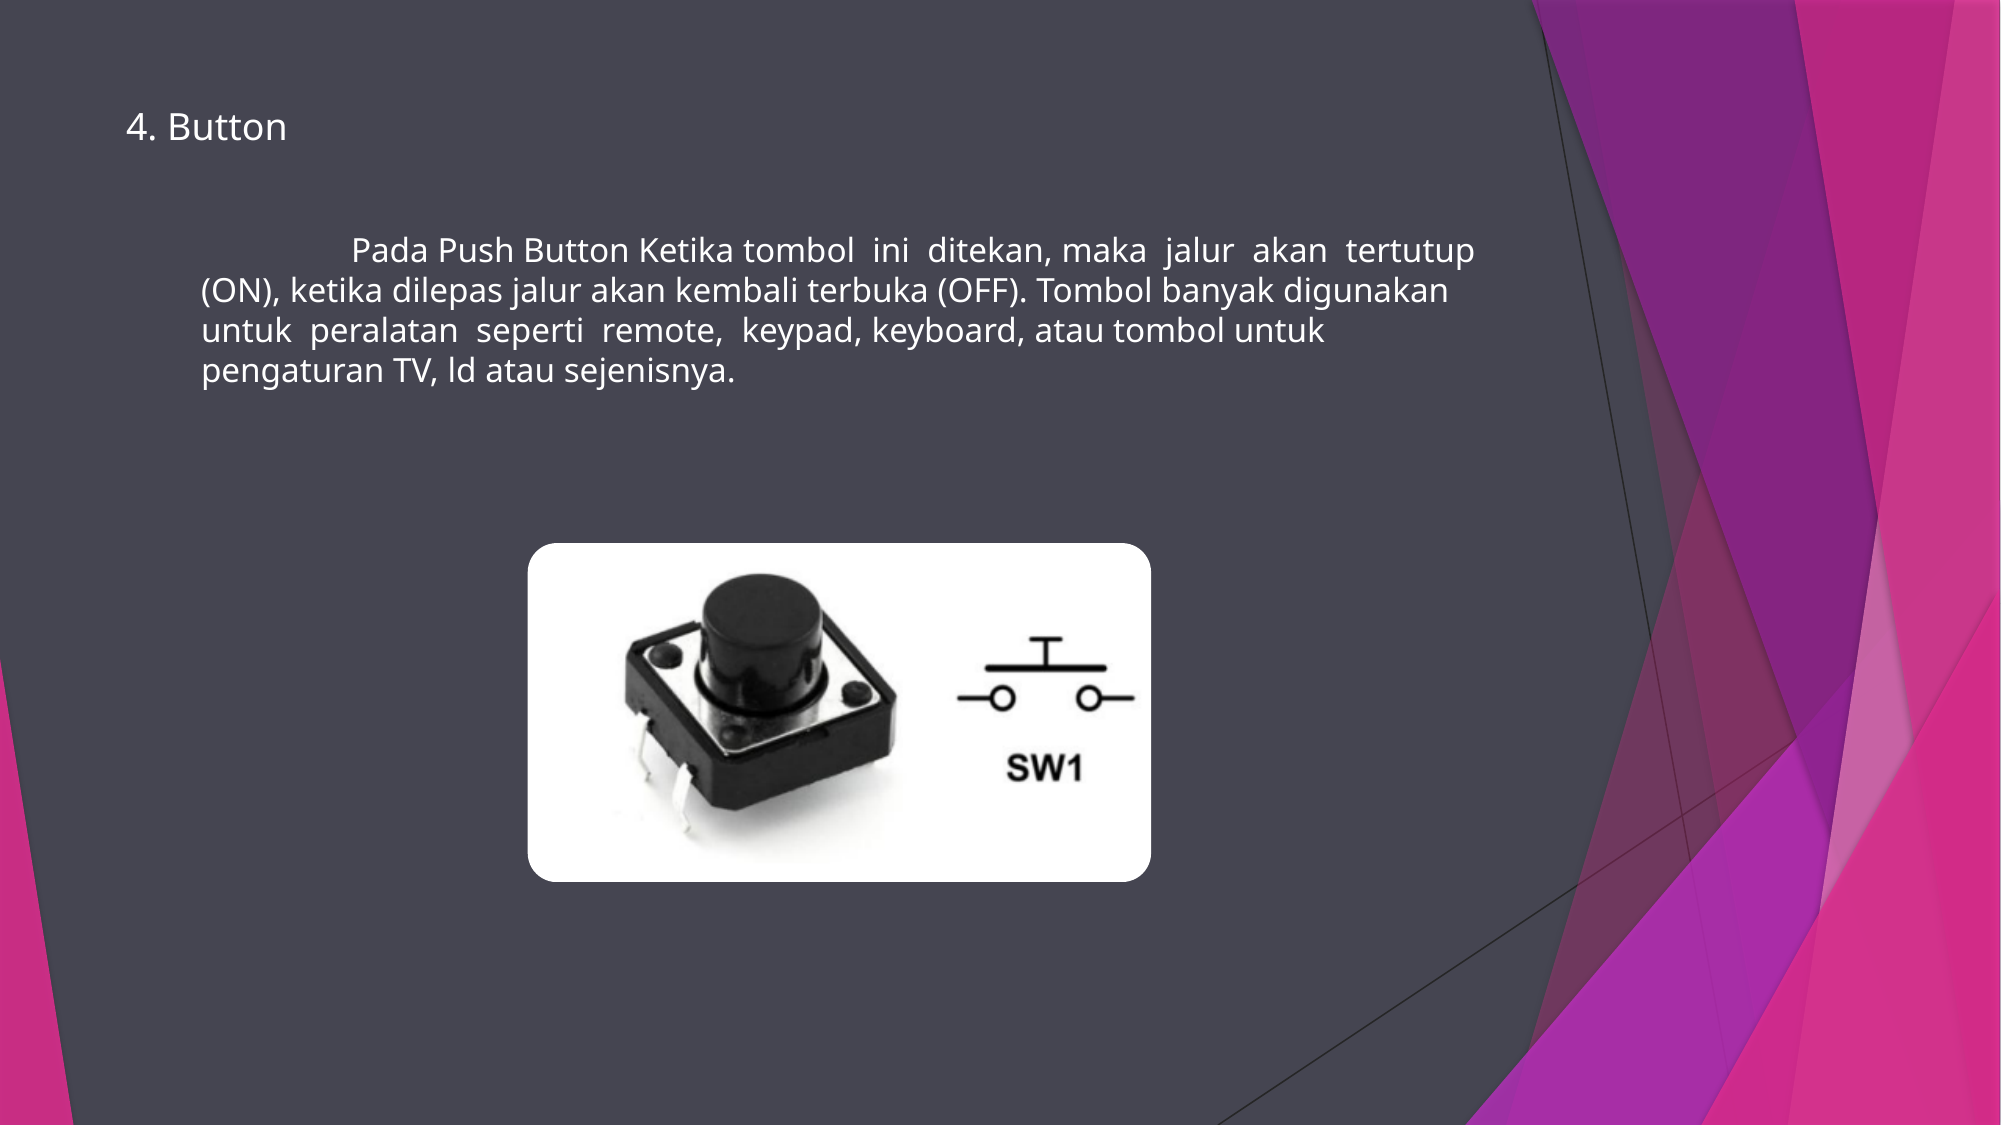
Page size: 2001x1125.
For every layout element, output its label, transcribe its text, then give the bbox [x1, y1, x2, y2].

list 4. Button Pada Push Button Ketika tombol ini ditekan, maka jalur akan tertutup (ON), ketika dilepas jalur akan kembali terbuka (OFF). Tombol banyak digunakan untuk peralatan seperti remote, keypad, keyboard, atau tombol untuk pengaturan TV, ld atau sejenisnya. [111, 95, 1522, 992]
picture [527, 542, 1152, 883]
